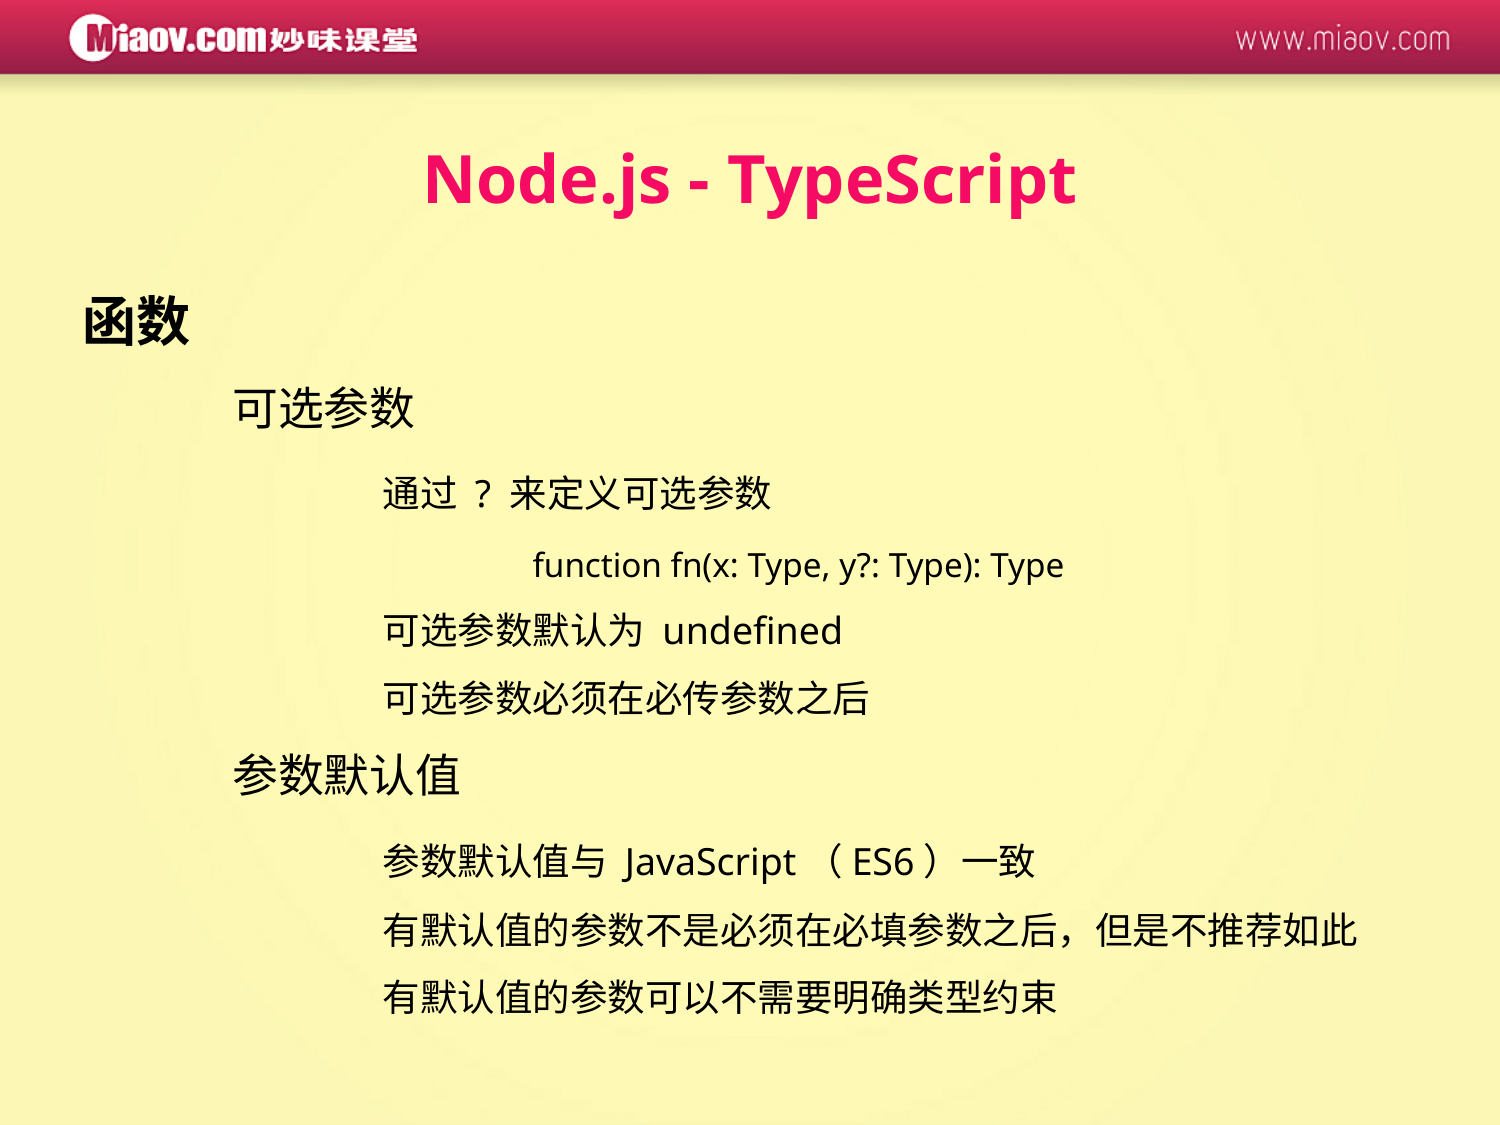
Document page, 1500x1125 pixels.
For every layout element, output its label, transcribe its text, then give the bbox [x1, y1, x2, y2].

picture [0, 0, 1500, 1125]
text_box 函数 可选参数 通过 ? 来定义可选参数 function fn(x: Type, y?: Type): Type 可选参数默认为 undefined 可选参数必须在必传参数之后 参数默认值 参数默认值与 JavaScript（ES6）一致 有默认值的参数不是必须在必填参数之后，但是不推荐如此 有默认值的参数可以不需要明确类型约束 [74, 247, 1400, 1027]
title Node.js - TypeScript [74, 82, 1426, 272]
